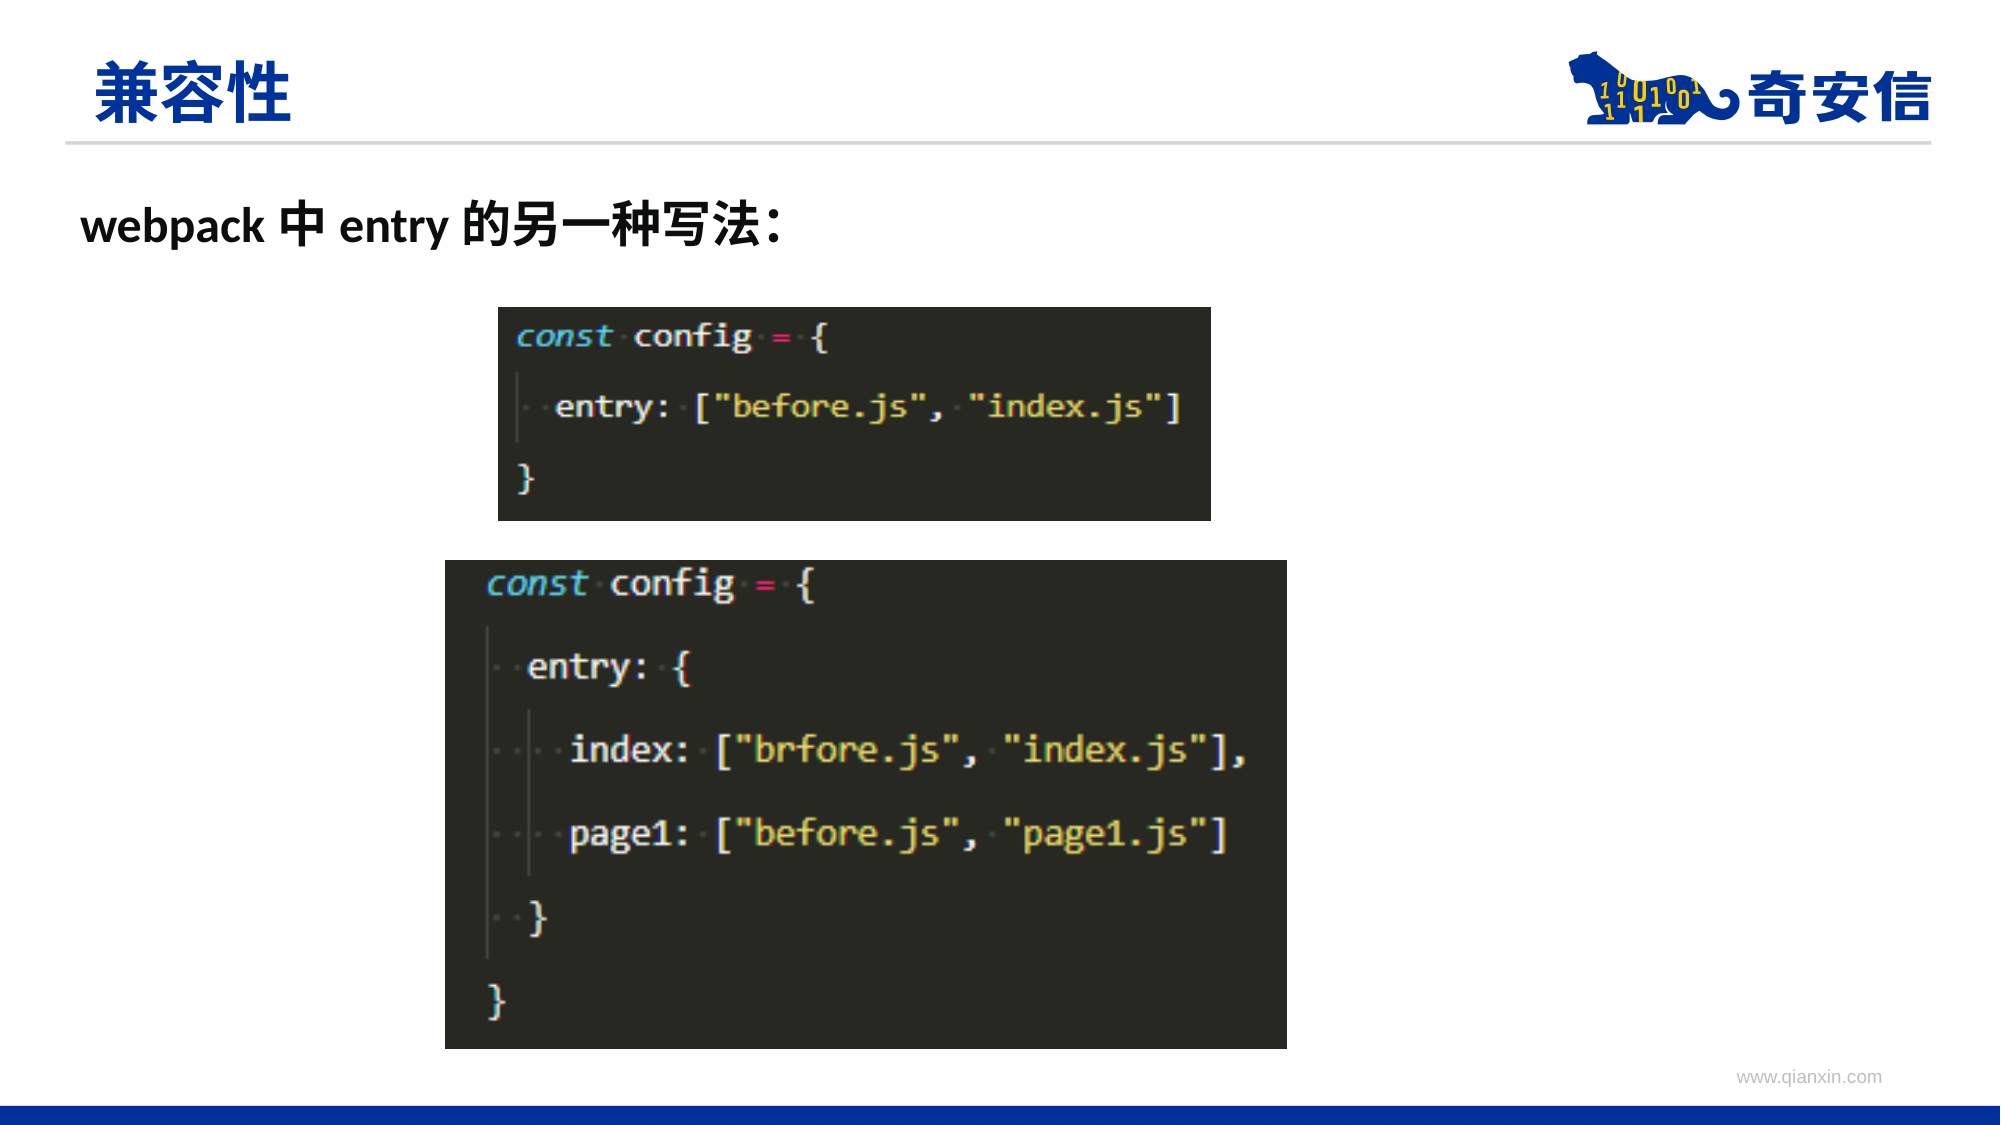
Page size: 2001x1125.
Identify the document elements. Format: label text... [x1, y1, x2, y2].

picture [0, 0, 2000, 1125]
text_box www.qianxin.com [1721, 1028, 1963, 1124]
title 兼容性 [78, 68, 1481, 139]
text_box webpack中entry的另一种写法： [65, 185, 827, 261]
